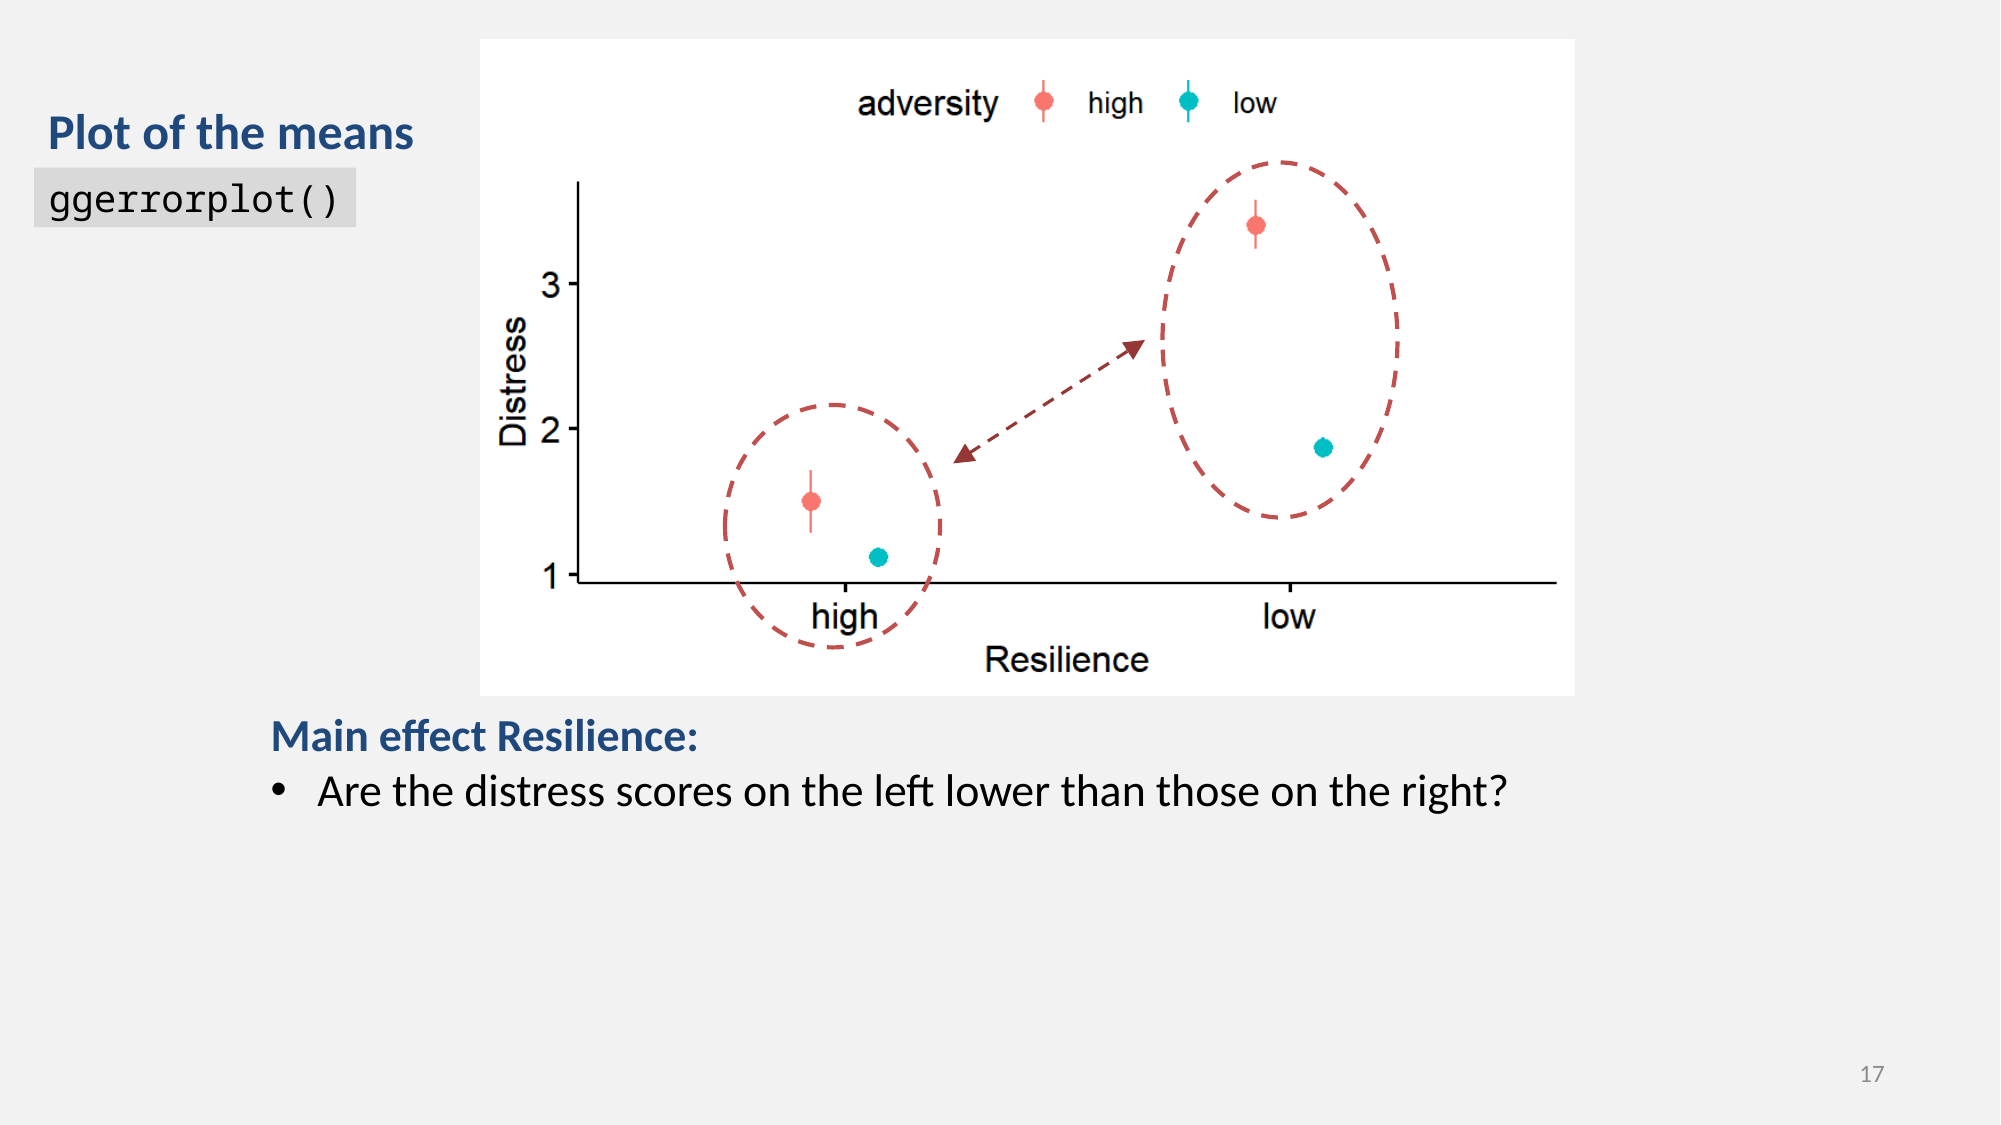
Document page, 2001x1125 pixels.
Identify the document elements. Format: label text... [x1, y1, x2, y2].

text_box ggerrorplot() [34, 167, 357, 228]
text_box Main effect Resilience: Are the distress scores on the left lower than those on the right? [255, 698, 1526, 824]
picture [479, 38, 1575, 696]
slide_number 17 [1433, 1042, 1900, 1103]
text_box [953, 339, 1146, 464]
text_box Plot of the means [33, 91, 430, 167]
